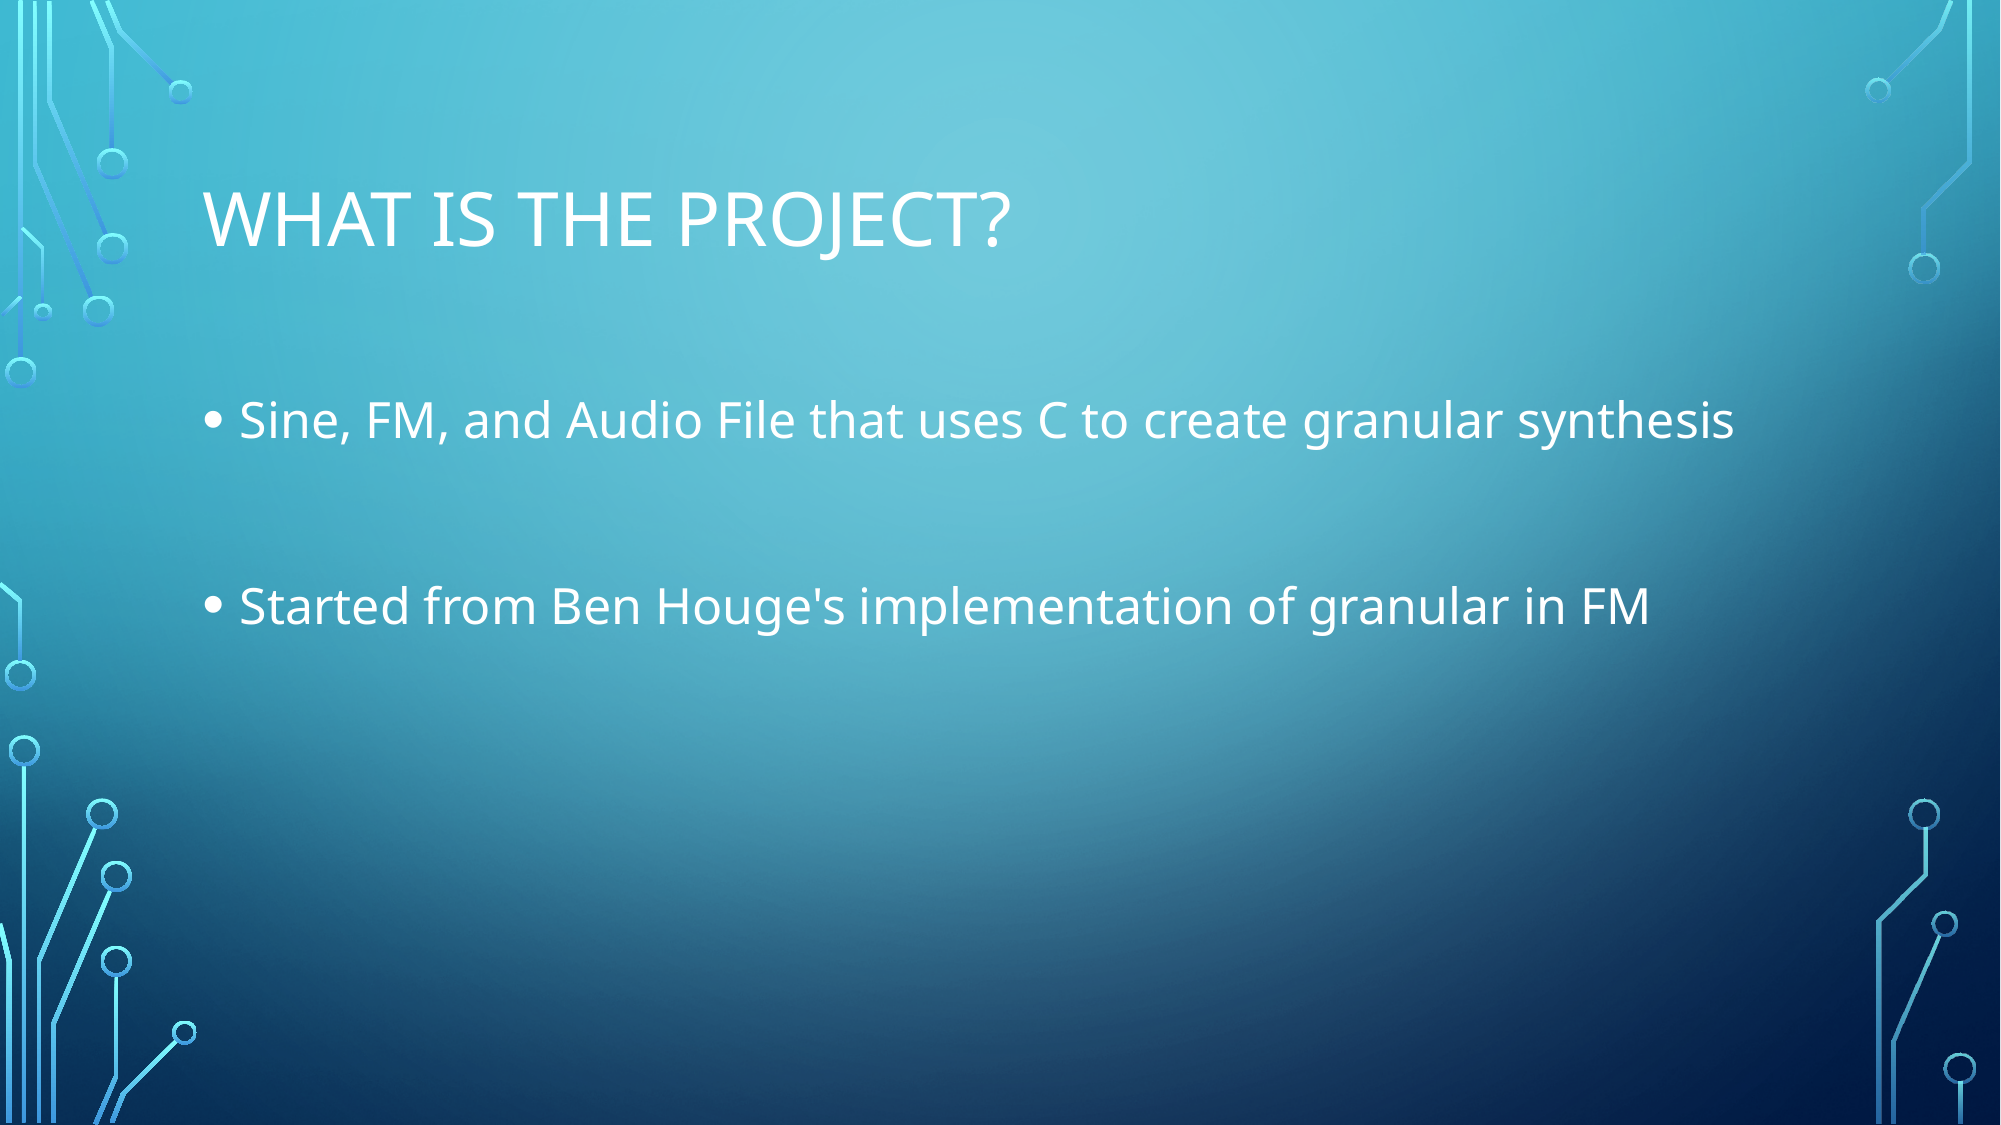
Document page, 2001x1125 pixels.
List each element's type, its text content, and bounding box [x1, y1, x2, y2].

list Sine, FM, and Audio File that uses C to create granular synthesis Started from Ben Houge's implementation of granular in FM [187, 369, 1813, 950]
title What is the project? [187, 101, 1813, 344]
